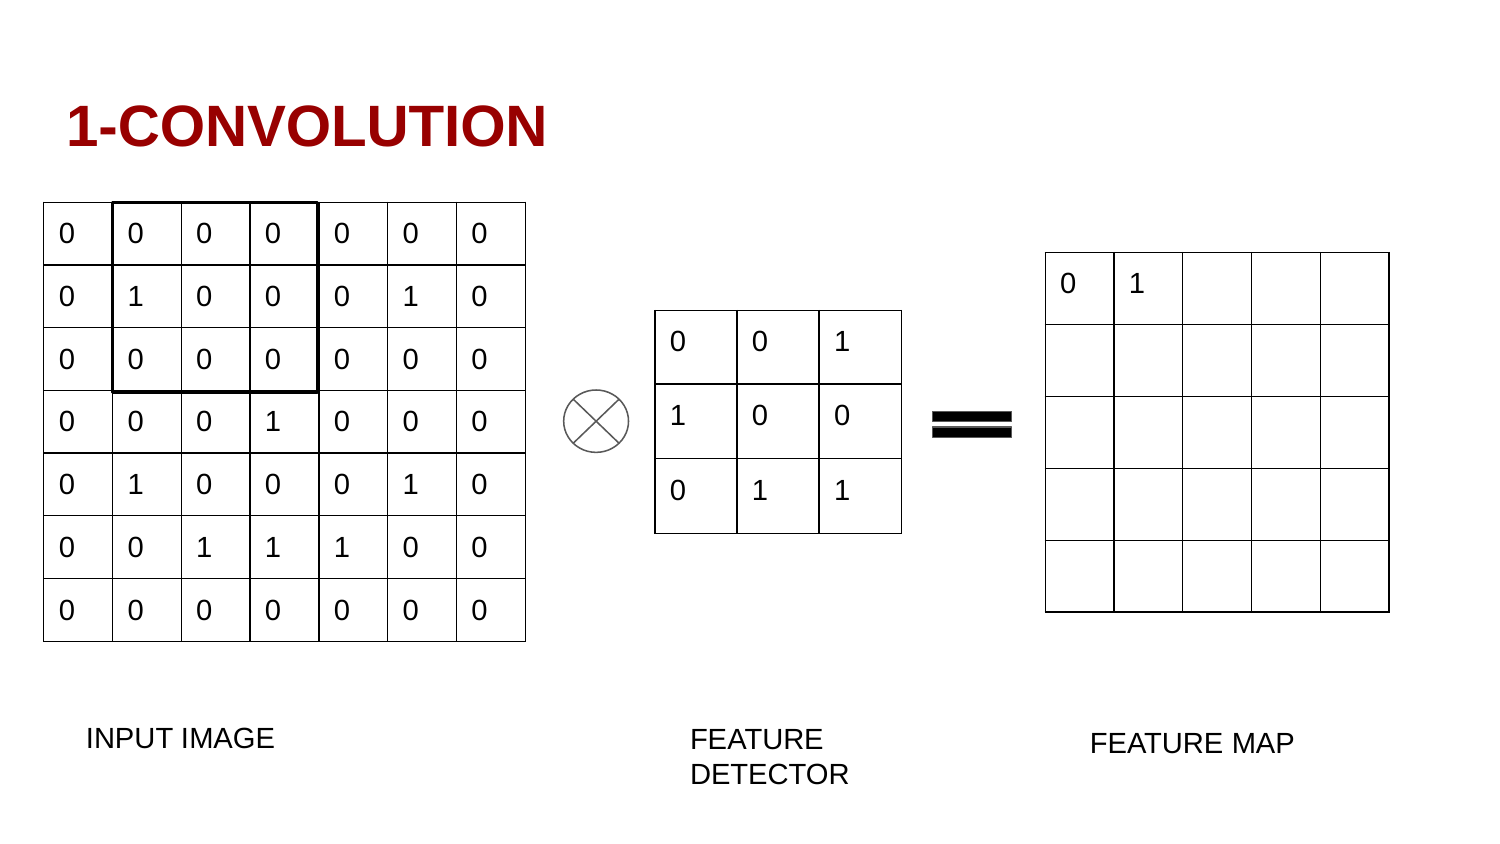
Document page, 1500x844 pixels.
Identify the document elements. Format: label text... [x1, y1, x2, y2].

table_cell 0 [457, 516, 525, 578]
table_cell [1252, 397, 1320, 468]
table_cell 1 [738, 459, 818, 533]
table_cell [1046, 397, 1113, 468]
table_cell 0 [457, 579, 525, 641]
table_cell 1 [113, 454, 181, 515]
table_cell 0 [44, 391, 112, 452]
table_header [1252, 253, 1320, 324]
table_cell 0 [113, 579, 181, 641]
table_cell 0 [738, 385, 818, 458]
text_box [572, 398, 620, 444]
table_cell [1046, 325, 1113, 396]
table_cell 0 [113, 516, 181, 578]
table_cell 0 [320, 328, 387, 390]
text_box INPUT IMAGE [70, 704, 514, 767]
table_cell 0 [113, 393, 181, 452]
table_header 0 [738, 311, 818, 383]
table_cell [1115, 325, 1182, 396]
text_box [932, 426, 1012, 438]
table_cell [1046, 541, 1113, 611]
table_cell 0 [320, 391, 387, 452]
table_cell 0 [182, 393, 249, 452]
table_cell 0 [44, 579, 112, 641]
table_cell [1183, 325, 1251, 396]
table_cell 1 [320, 516, 387, 578]
table_cell 0 [182, 454, 249, 515]
table_cell [1046, 469, 1113, 540]
table_cell [1321, 397, 1388, 468]
table_cell [1115, 397, 1182, 468]
table_header 1 [1115, 253, 1182, 324]
table_header 0 [320, 203, 387, 264]
table_cell 0 [320, 266, 387, 327]
text_box [932, 411, 1012, 422]
table_cell [1252, 469, 1320, 540]
text_box FEATURE DETECTOR [674, 705, 938, 783]
table_cell 1 [251, 393, 318, 452]
table_cell [1252, 325, 1320, 396]
text_box [624, 405, 629, 437]
table_cell 0 [388, 579, 456, 641]
table_cell 0 [44, 454, 112, 515]
table_cell [1321, 541, 1388, 611]
table_cell [1115, 541, 1182, 611]
table_cell 1 [820, 459, 901, 533]
table_cell [1115, 469, 1182, 540]
table_cell [1183, 397, 1251, 468]
table_header 0 [44, 203, 112, 264]
table_cell 0 [457, 266, 525, 327]
table_cell 1 [182, 516, 249, 578]
table_header [1183, 253, 1251, 324]
table_cell 1 [388, 266, 456, 327]
table_header 1 [820, 311, 901, 383]
table_cell 0 [251, 579, 318, 641]
table_cell 0 [44, 516, 112, 578]
table_cell 0 [457, 328, 525, 390]
table_cell [1321, 469, 1388, 540]
table_cell 0 [44, 328, 112, 390]
text_box [577, 390, 616, 396]
table_header 0 [1046, 253, 1113, 324]
table_cell 0 [388, 328, 456, 390]
table_cell 0 [182, 579, 249, 641]
table_cell 0 [388, 391, 456, 452]
table_header 0 [656, 311, 736, 383]
table_cell 0 [656, 459, 736, 533]
table_cell [1183, 469, 1251, 540]
table_cell [1183, 541, 1251, 611]
table_header 0 [388, 203, 456, 264]
table_cell 0 [457, 391, 525, 452]
table_cell 1 [388, 454, 456, 515]
table_header 0 [457, 203, 525, 264]
title 1-CONVOLUTION [51, 72, 1449, 167]
table_cell 0 [457, 454, 525, 515]
text_box FEATURE MAP [1074, 709, 1377, 779]
table_cell 0 [820, 385, 901, 458]
table_cell 0 [320, 454, 387, 515]
table_cell 1 [656, 385, 736, 458]
table_cell [1252, 541, 1320, 611]
table_cell [1321, 325, 1388, 396]
text_box [112, 202, 318, 393]
table_cell 0 [320, 579, 387, 641]
table_header [1321, 253, 1388, 324]
table_cell 0 [388, 516, 456, 578]
table_cell 1 [251, 516, 318, 578]
table_cell 0 [44, 266, 112, 327]
table_cell 0 [251, 454, 318, 515]
